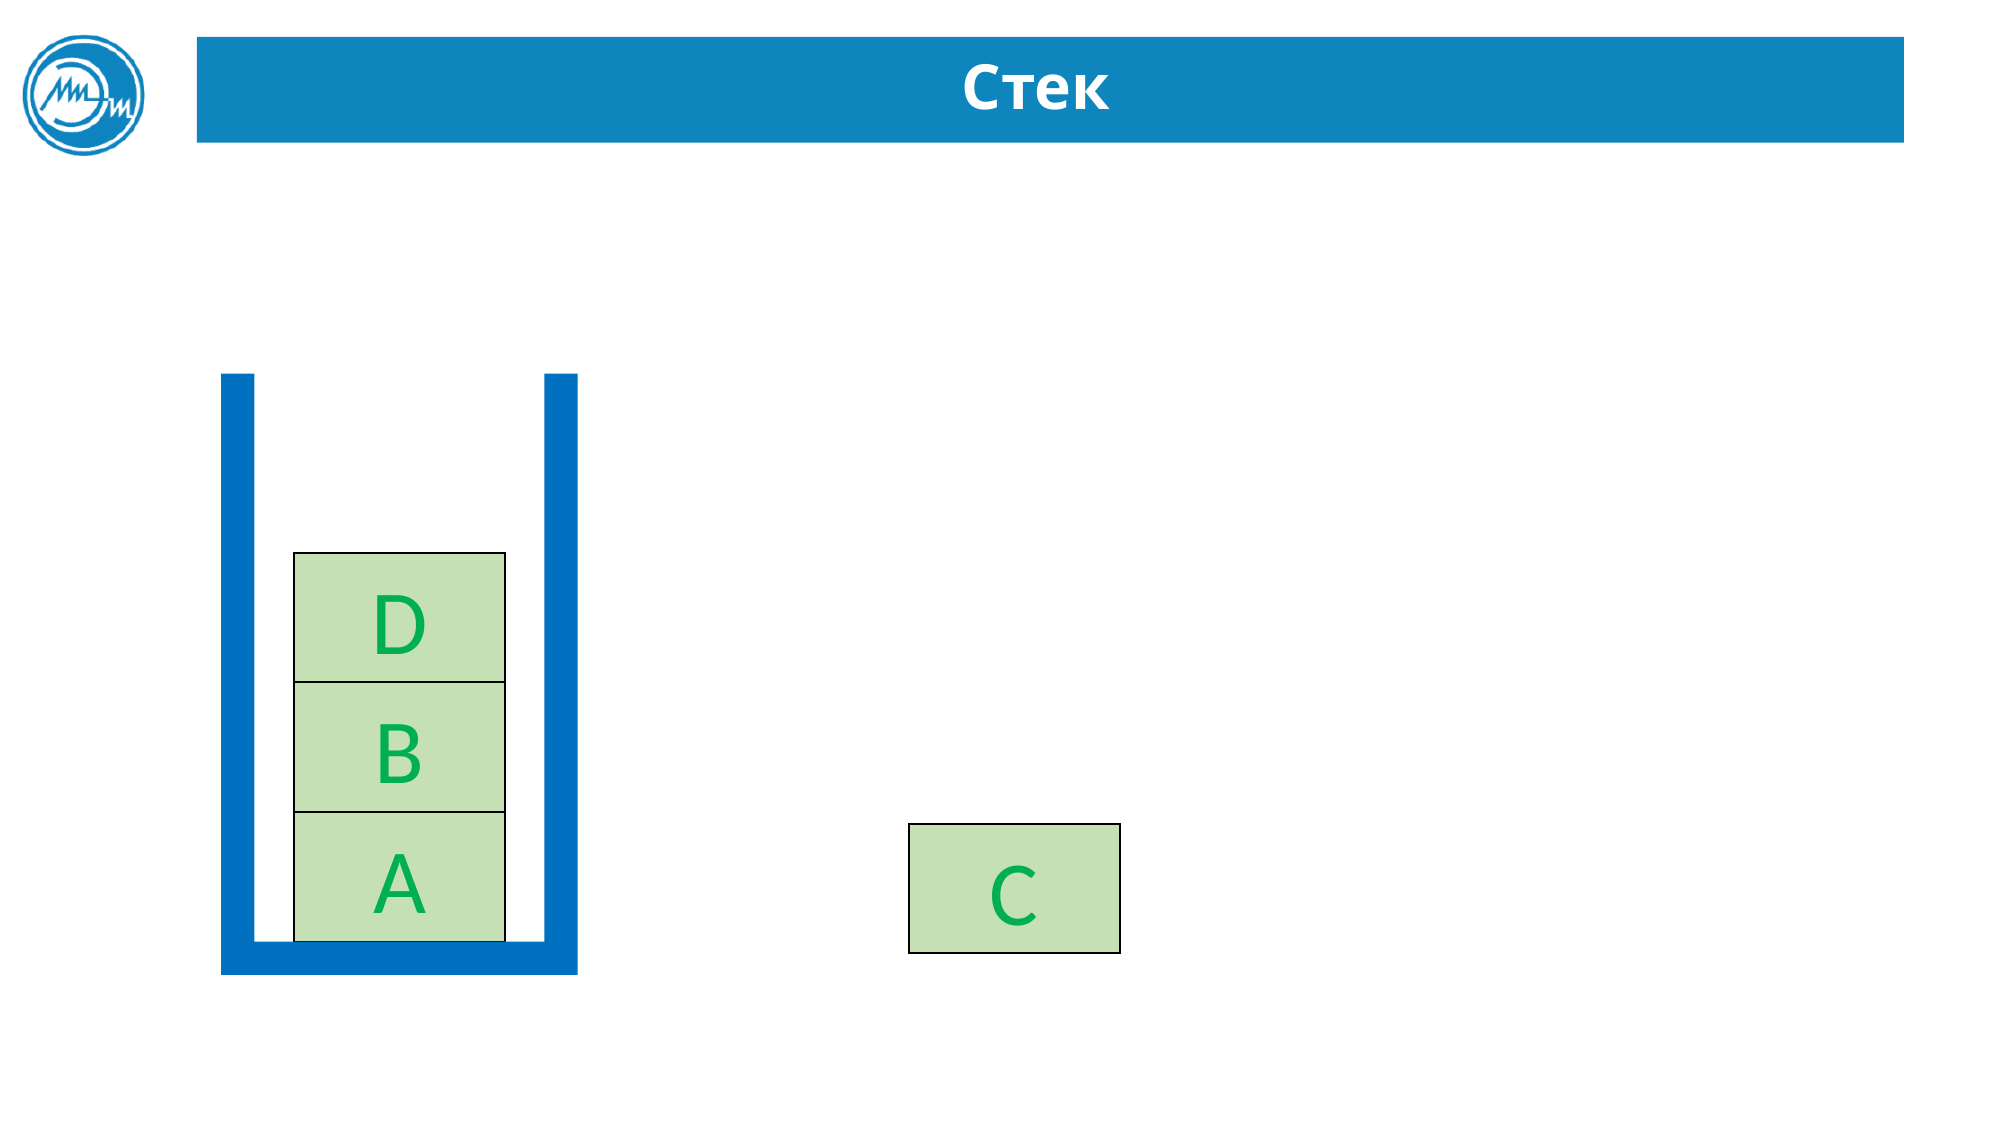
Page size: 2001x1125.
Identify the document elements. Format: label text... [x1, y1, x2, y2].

picture [11, 19, 161, 173]
title Стек [196, 48, 1875, 132]
text_box C [908, 823, 1121, 954]
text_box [221, 373, 578, 975]
